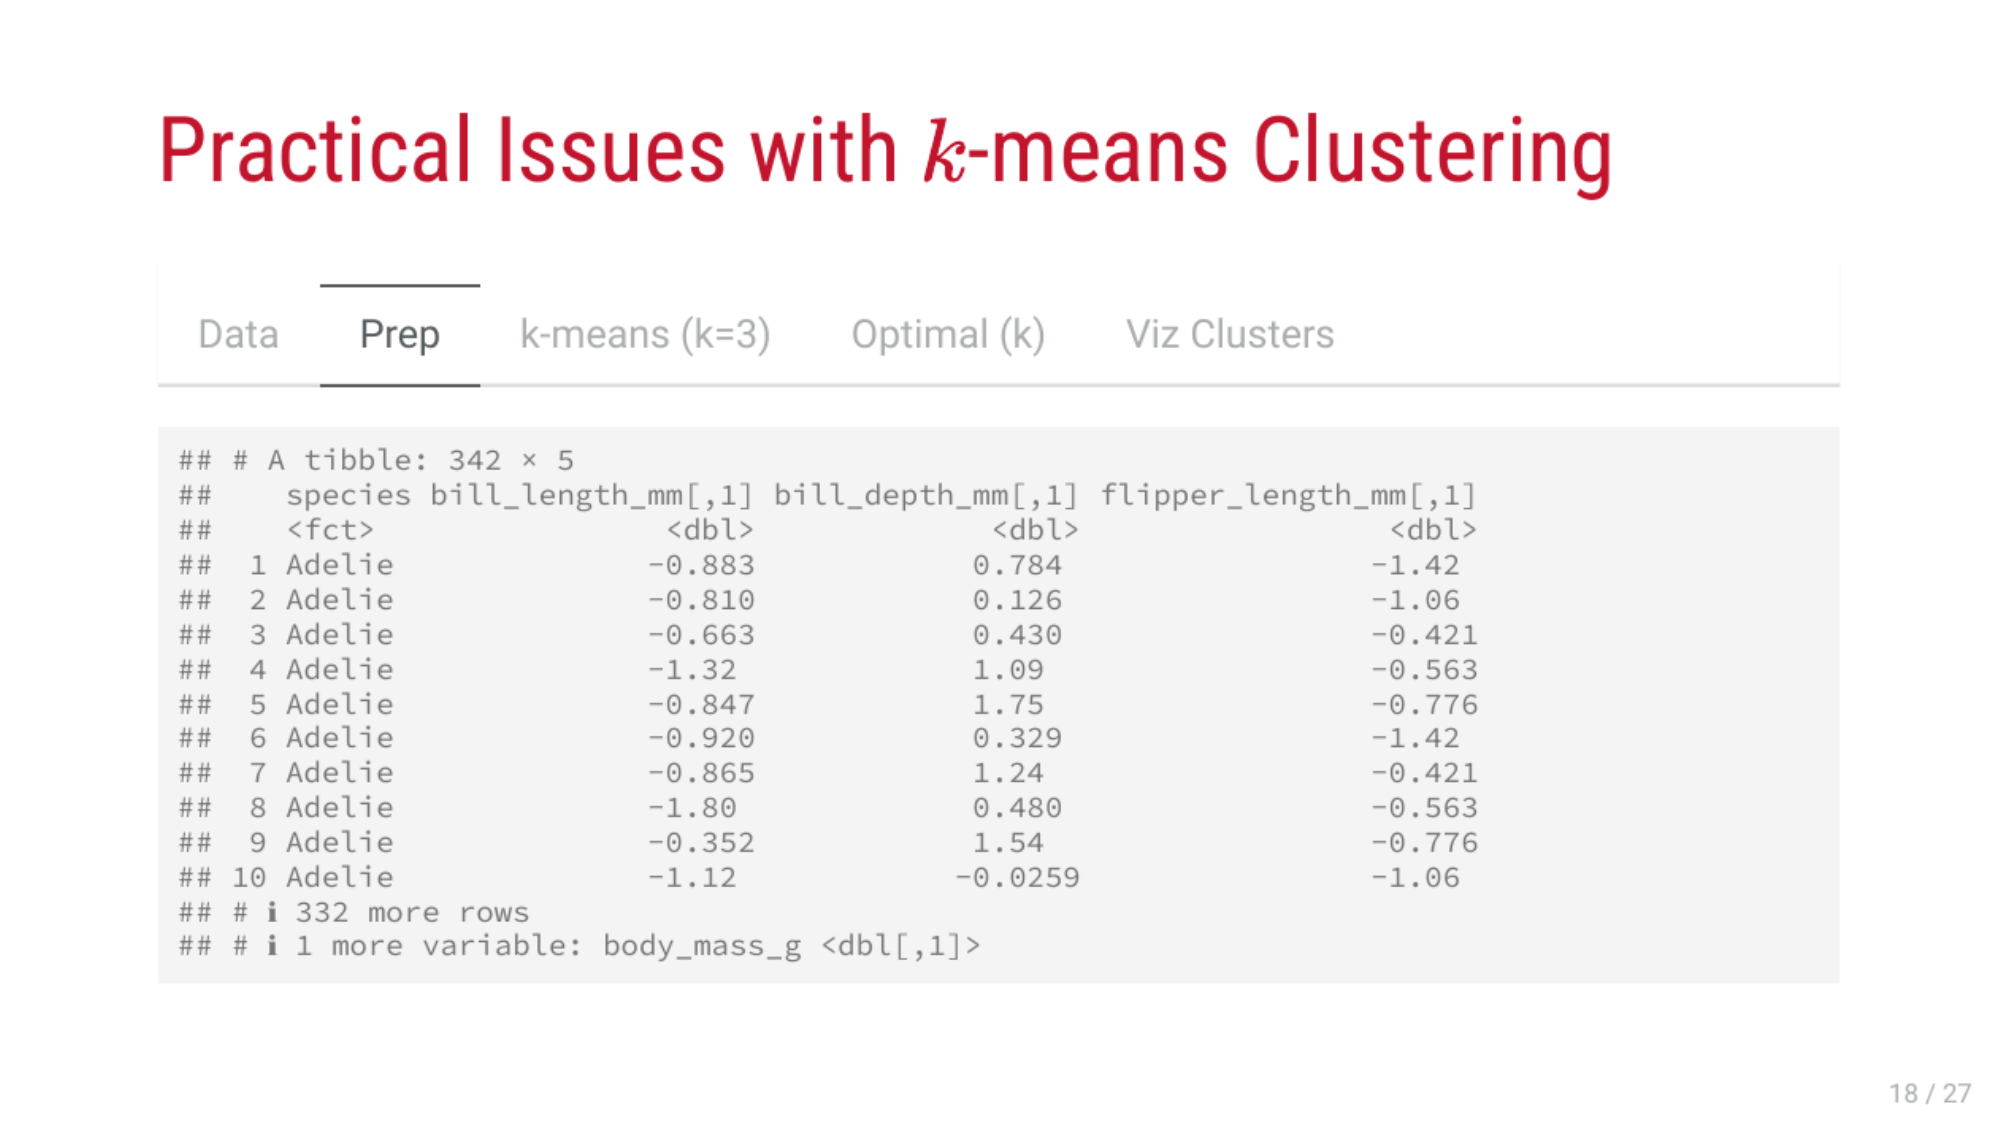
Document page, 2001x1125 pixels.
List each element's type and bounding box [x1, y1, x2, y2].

list [0, 0, 2000, 1125]
